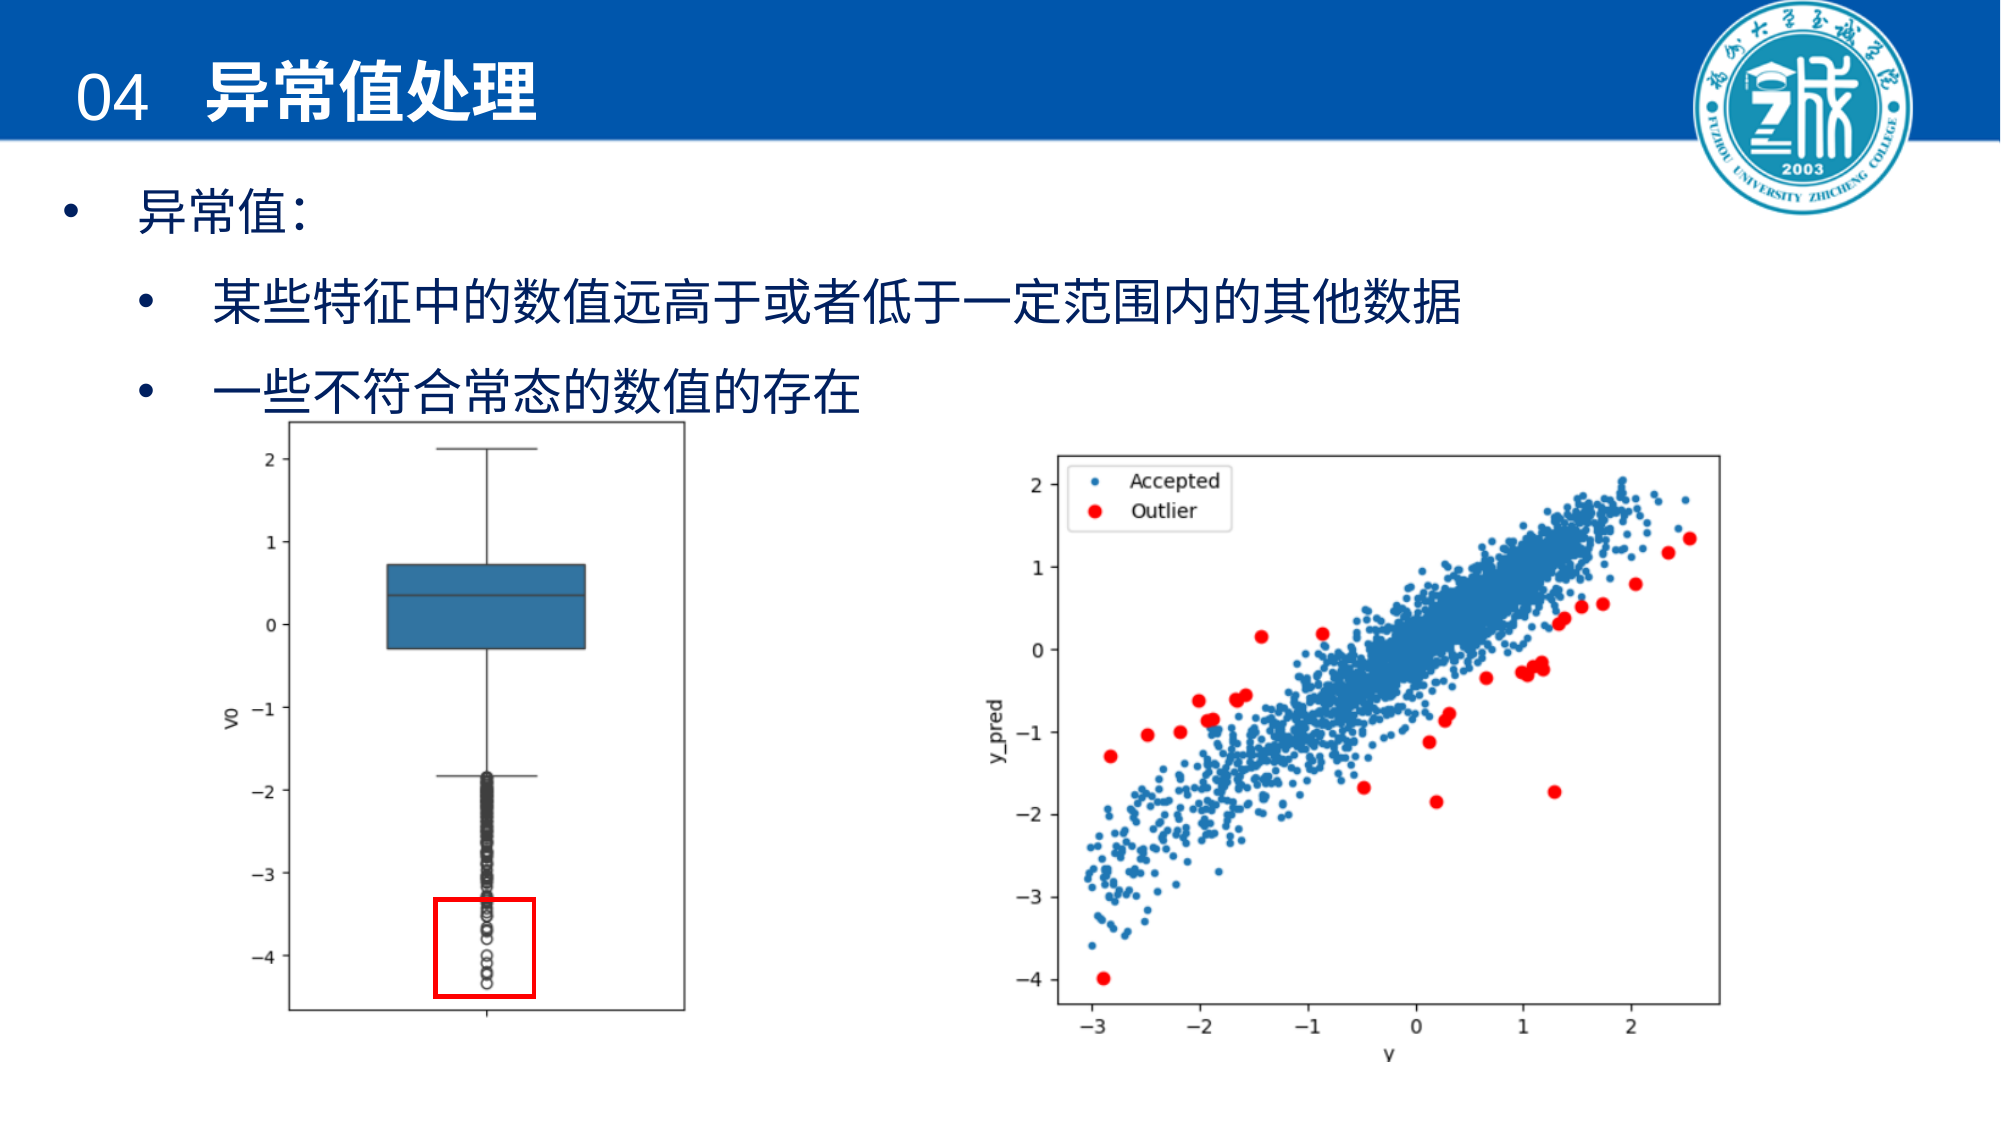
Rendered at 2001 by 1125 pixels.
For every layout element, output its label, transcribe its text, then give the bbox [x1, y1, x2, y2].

text_box 04 [60, 46, 191, 142]
text_box 异常值： 某些特征中的数值远高于或者低于一定范围内的其他数据 一些不符合常态的数值的存在 [47, 142, 1905, 458]
picture [0, 0, 2001, 1125]
text_box 异常值处理 [190, 42, 1159, 137]
